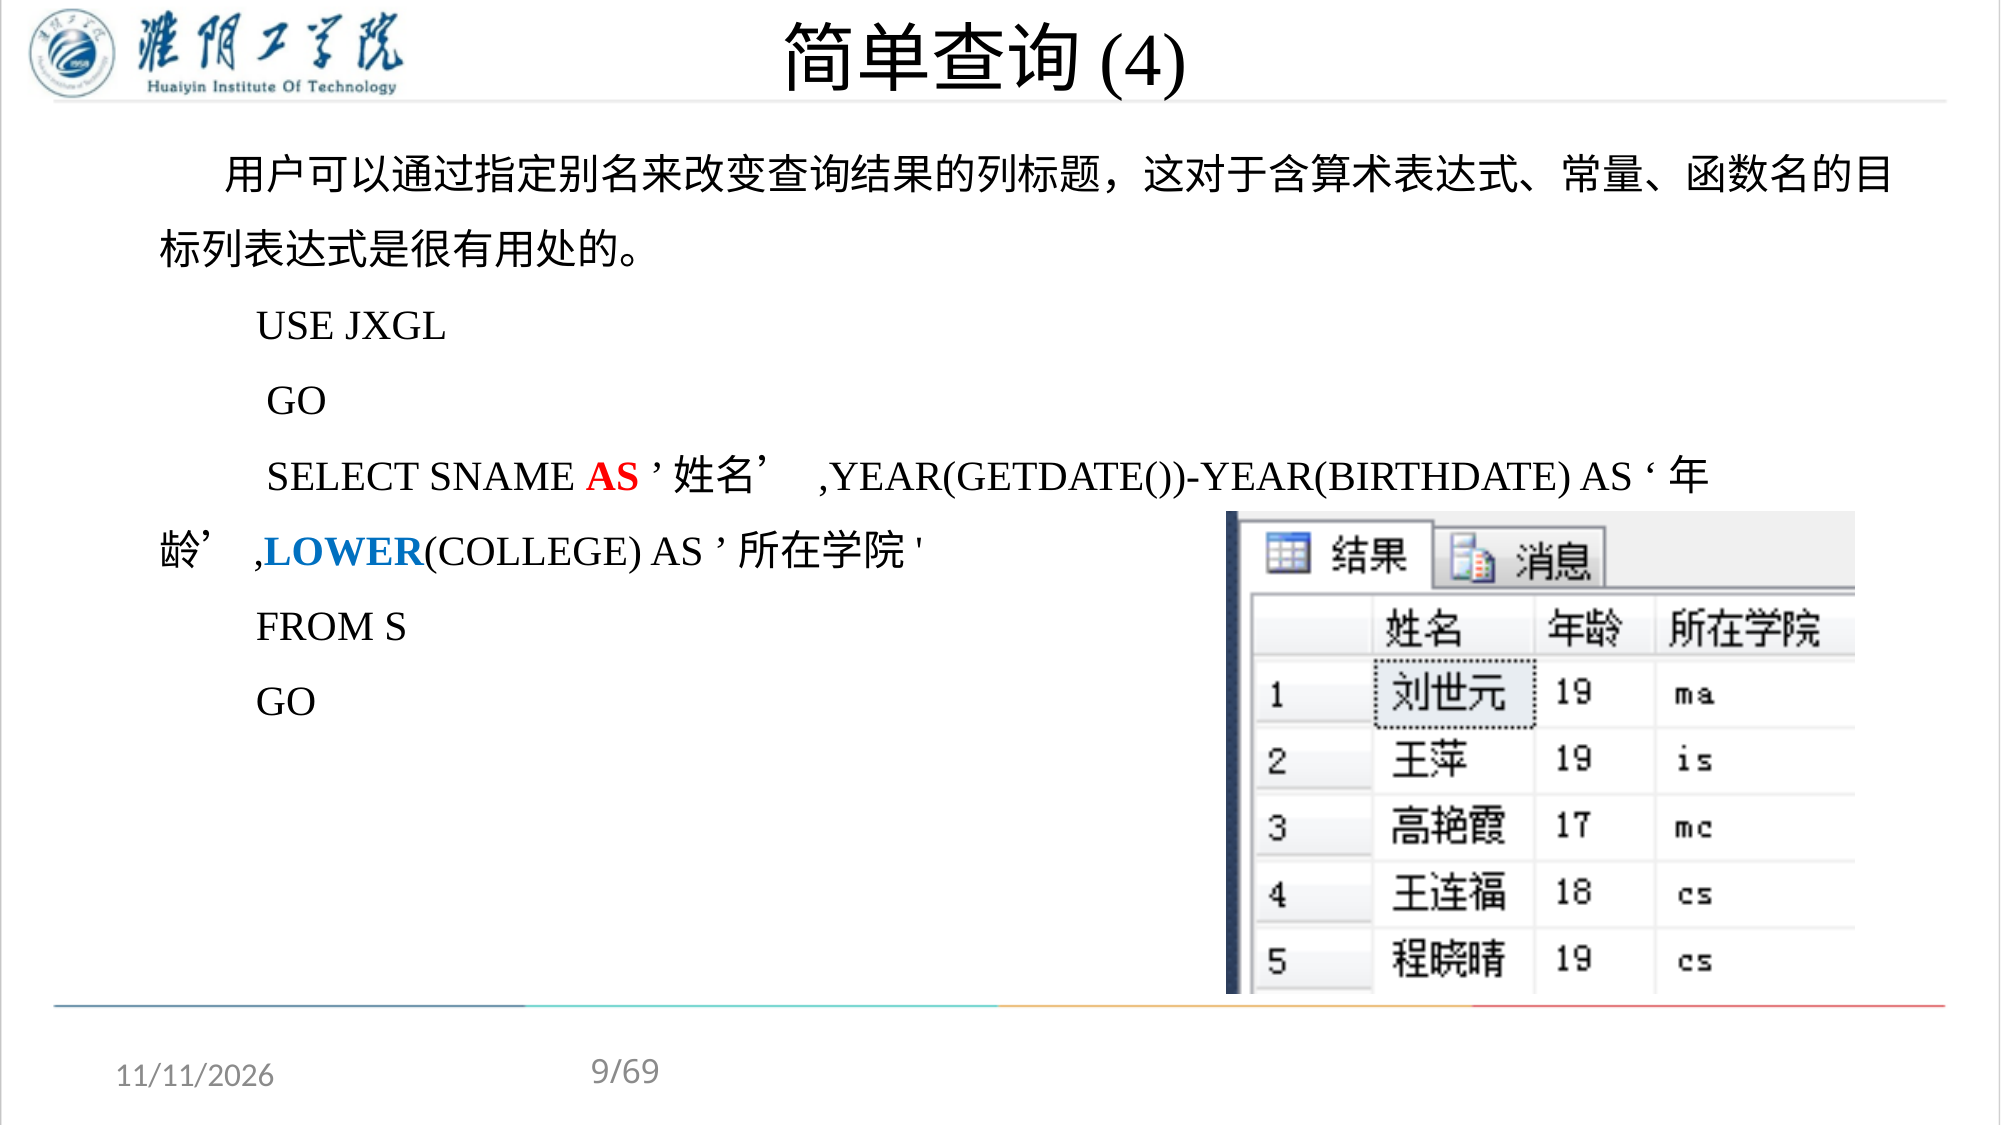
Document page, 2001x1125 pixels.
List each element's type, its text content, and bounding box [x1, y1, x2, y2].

list 用户可以通过指定别名来改变查询结果的列标题，这对于含算术表达式、常量、函数名的目标列表达式是很有用处的。 USE JXGL GO SELECT SNAME AS ’姓名’ ,YEAR(GETDATE())-YEAR(BIRTHDATE) AS ‘年龄’,LOWER(COLLEGE) AS ’所在学院' FROM S GO [144, 115, 1912, 896]
title 简单查询(4) [102, 0, 1886, 116]
slide_number 9/69 [0, 1042, 675, 1103]
picture [0, 0, 2001, 1125]
